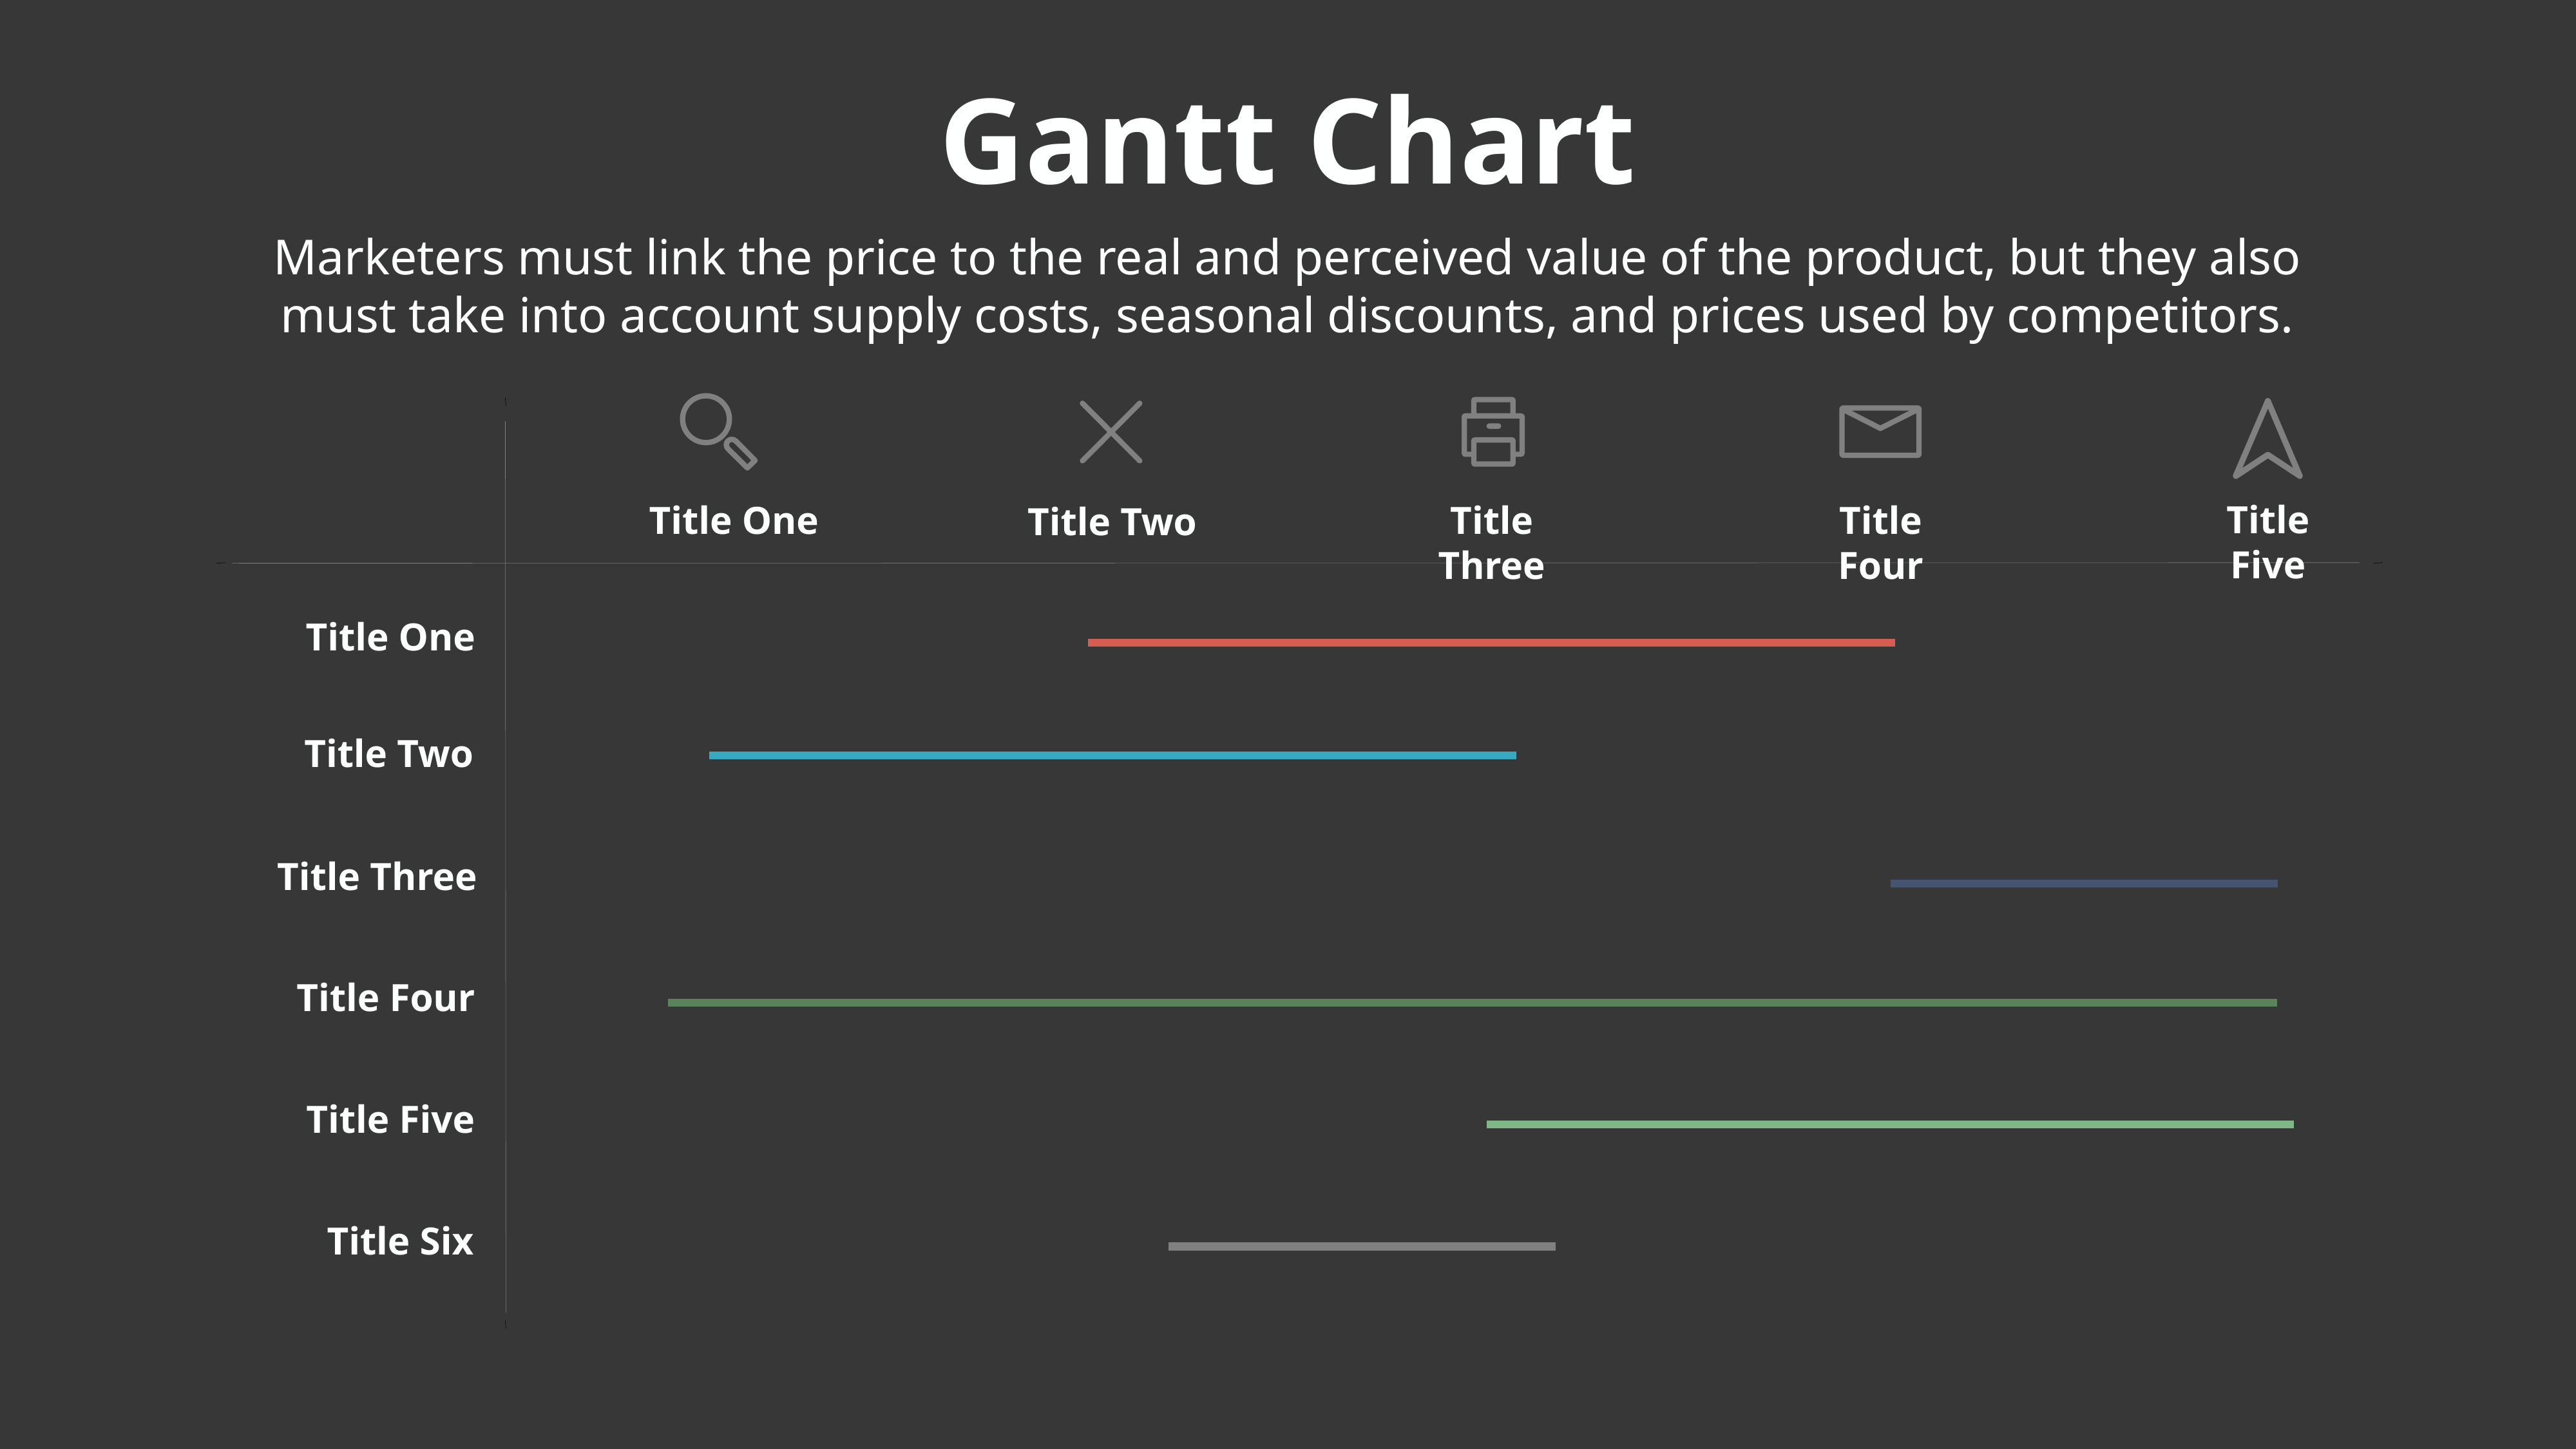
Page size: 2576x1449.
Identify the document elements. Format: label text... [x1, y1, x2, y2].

text_box Title One [639, 491, 828, 547]
text_box Title Six [317, 1212, 483, 1267]
text_box [723, 437, 758, 471]
text_box Title Four [1788, 491, 1973, 592]
text_box Title Three [267, 848, 487, 903]
text_box [1890, 879, 2278, 888]
text_box [1087, 638, 1896, 647]
text_box Title Two [294, 724, 483, 780]
text_box [667, 998, 2277, 1007]
text_box Marketers must link the price to the real and perceived value of the product, but they also must take into account supply costs, seasonal discounts, and prices used by competitors. [215, 222, 2361, 347]
text_box [680, 393, 732, 446]
text_box [1462, 397, 1525, 467]
text_box Title Five [2180, 491, 2356, 591]
text_box [1839, 405, 1922, 459]
text_box Title Two [1018, 493, 1207, 547]
text_box [2233, 398, 2303, 479]
text_box [709, 751, 1517, 760]
text_box [1080, 400, 1143, 464]
text_box Gantt Chart [930, 61, 1646, 213]
text_box Title One [296, 608, 485, 663]
text_box [1486, 423, 1502, 429]
text_box [1486, 1120, 2295, 1129]
text_box [1168, 1242, 1556, 1251]
text_box Title Three [1389, 491, 1594, 592]
text_box Title Four [287, 969, 485, 1024]
text_box Title Five [296, 1091, 484, 1146]
